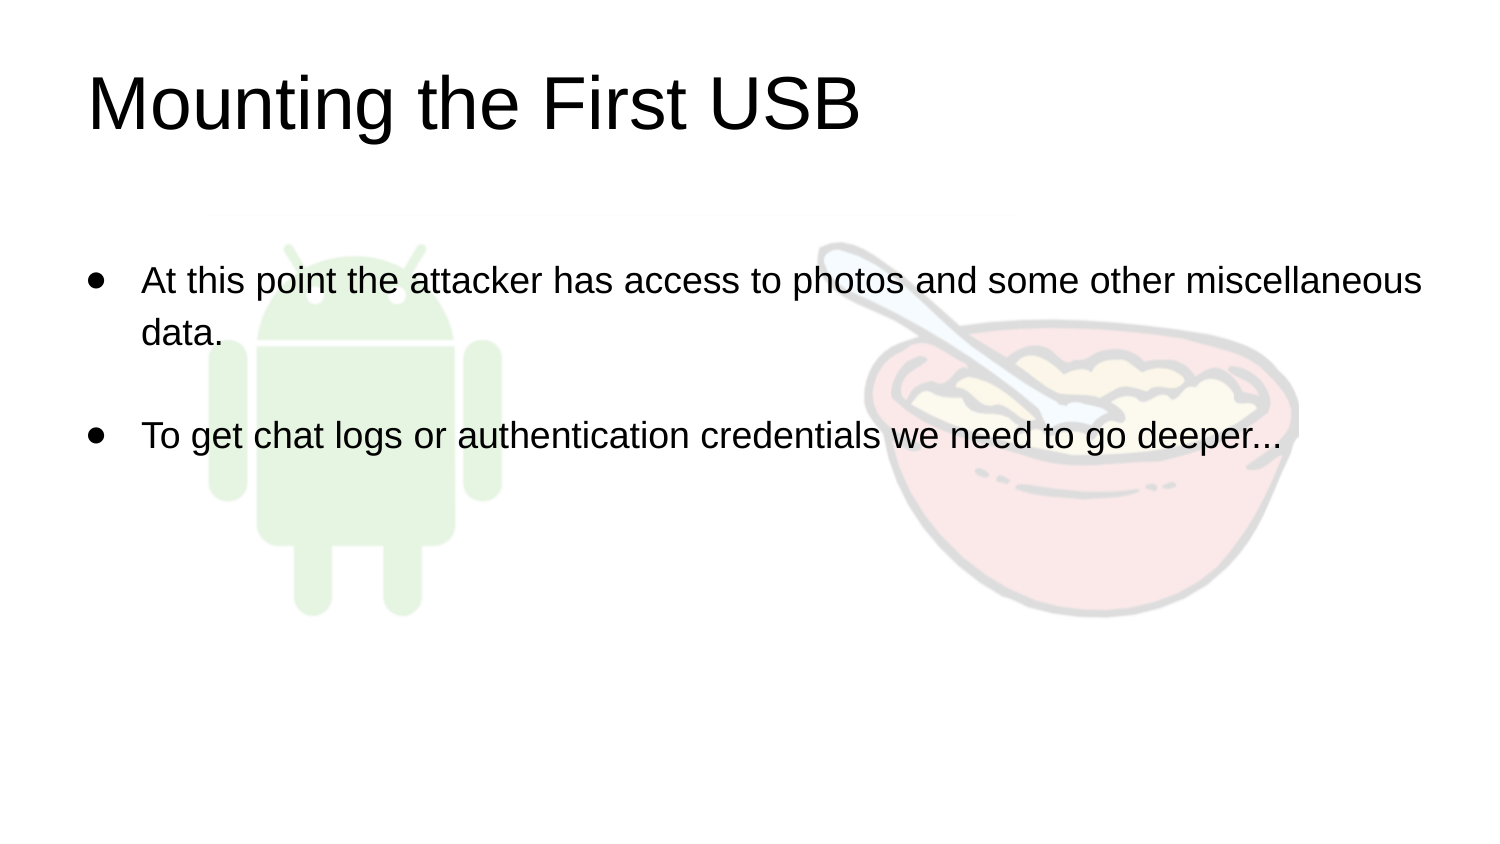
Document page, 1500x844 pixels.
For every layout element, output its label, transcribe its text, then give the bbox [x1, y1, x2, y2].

list At this point the attacker has access to photos and some other miscellaneous data. To get chat logs or authentication credentials we need to go deeper... [51, 189, 1449, 750]
title Mounting the First USB [72, 39, 1449, 167]
picture [200, 214, 1299, 630]
